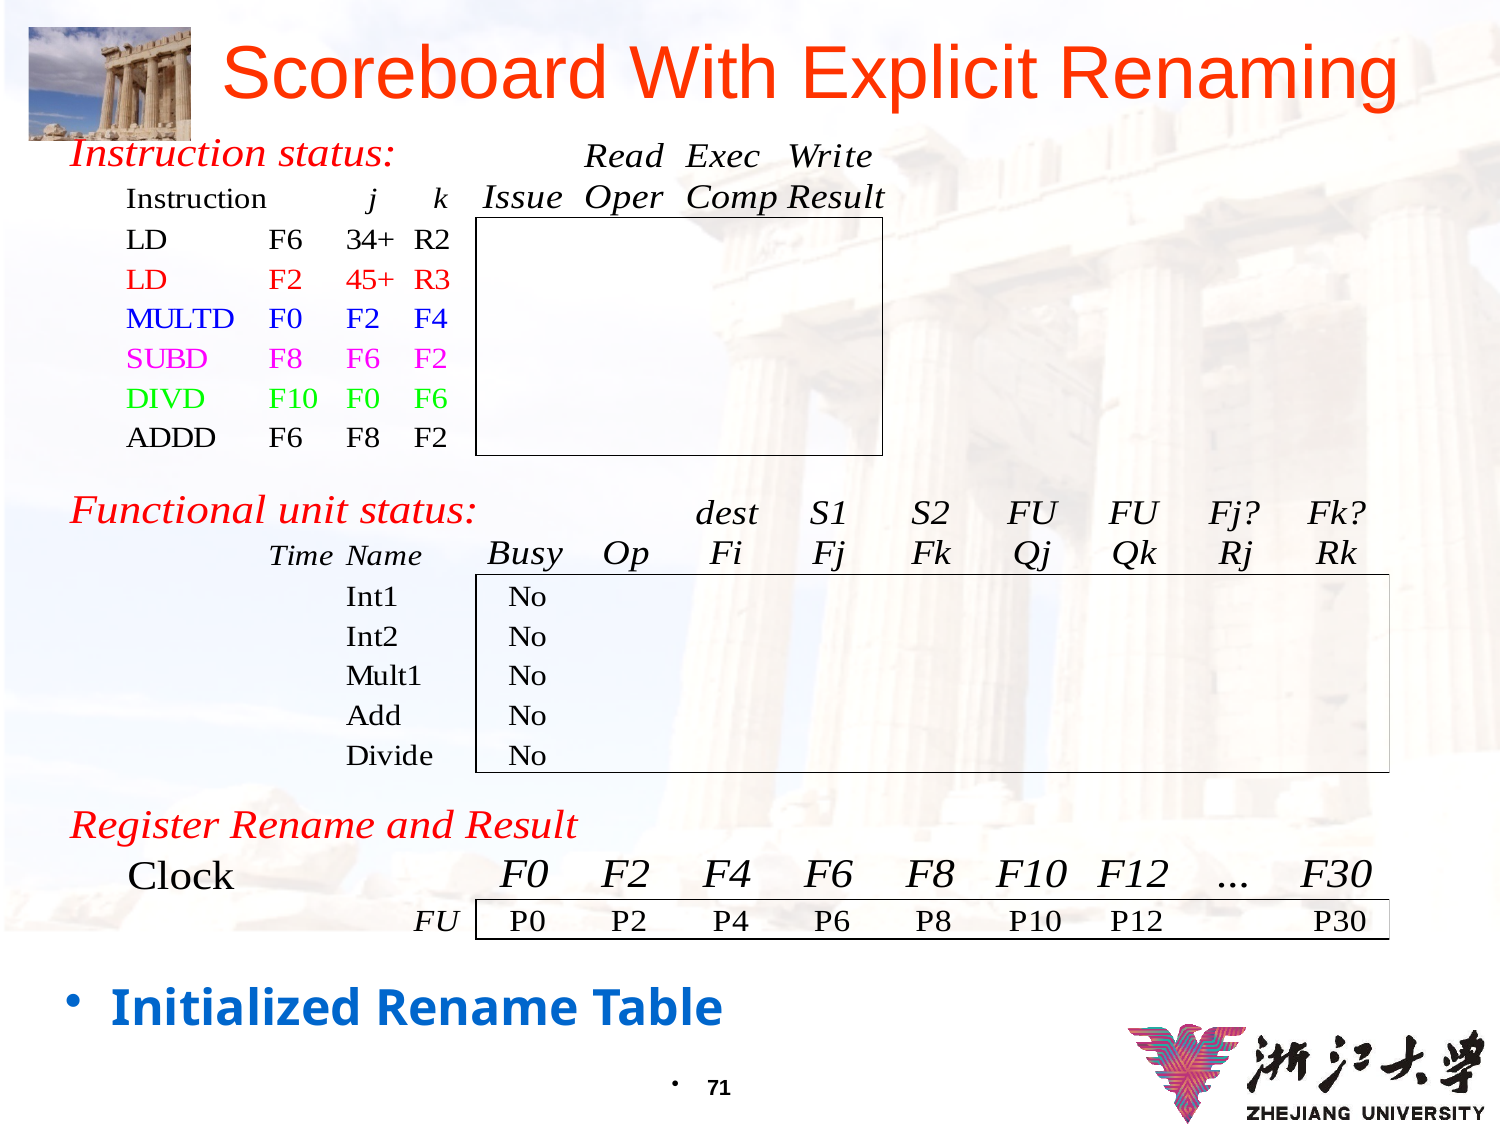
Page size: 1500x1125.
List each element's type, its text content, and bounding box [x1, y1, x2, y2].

picture [0, 0, 1500, 1125]
title Scoreboard With Explicit Renaming [206, 0, 1463, 138]
text_box Initialized Rename Table [50, 974, 1444, 1061]
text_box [62, 124, 1391, 980]
